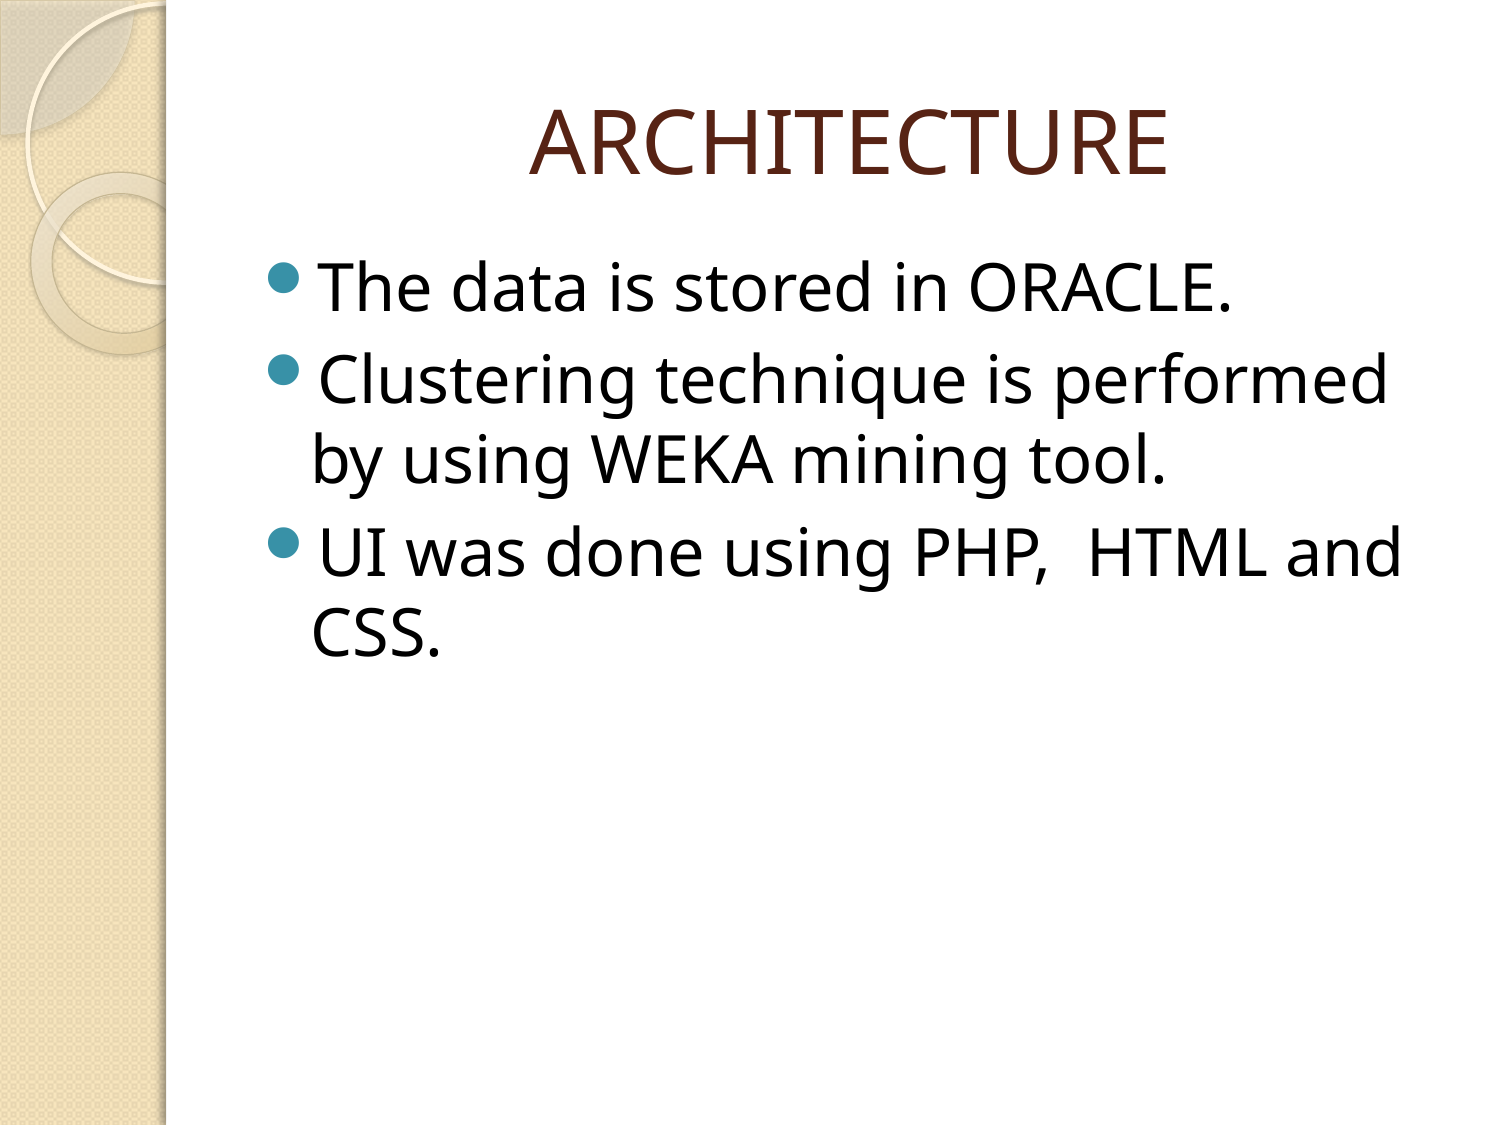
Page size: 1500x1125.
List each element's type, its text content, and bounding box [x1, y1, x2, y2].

title ARCHITECTURE [235, 45, 1466, 233]
list The data is stored in ORACLE. Clustering technique is performed by using WEKA mining tool. UI was done using PHP, HTML and CSS. [235, 237, 1466, 1025]
